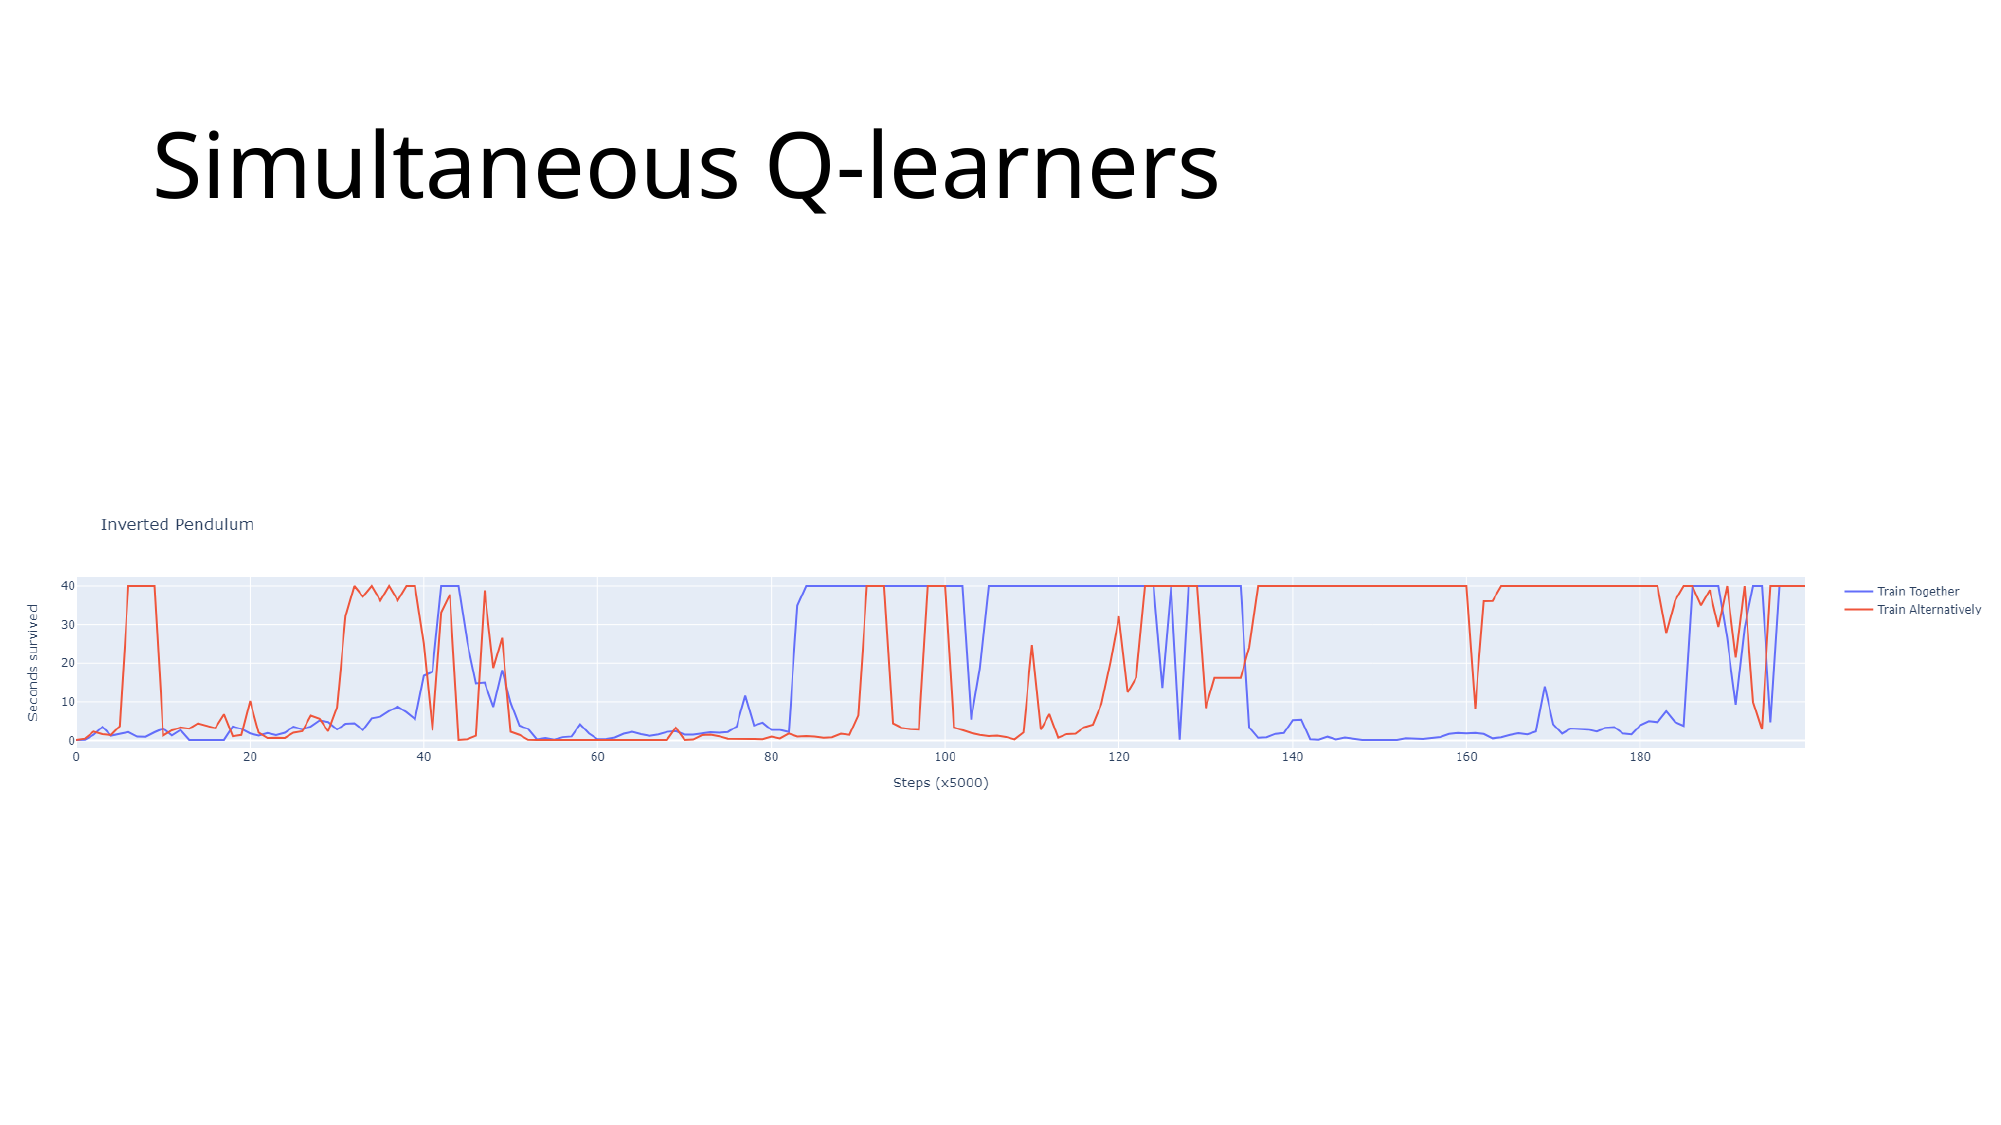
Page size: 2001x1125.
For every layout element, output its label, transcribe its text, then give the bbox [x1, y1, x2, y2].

title Simultaneous Q-learners [137, 59, 1863, 278]
picture [0, 482, 2000, 824]
